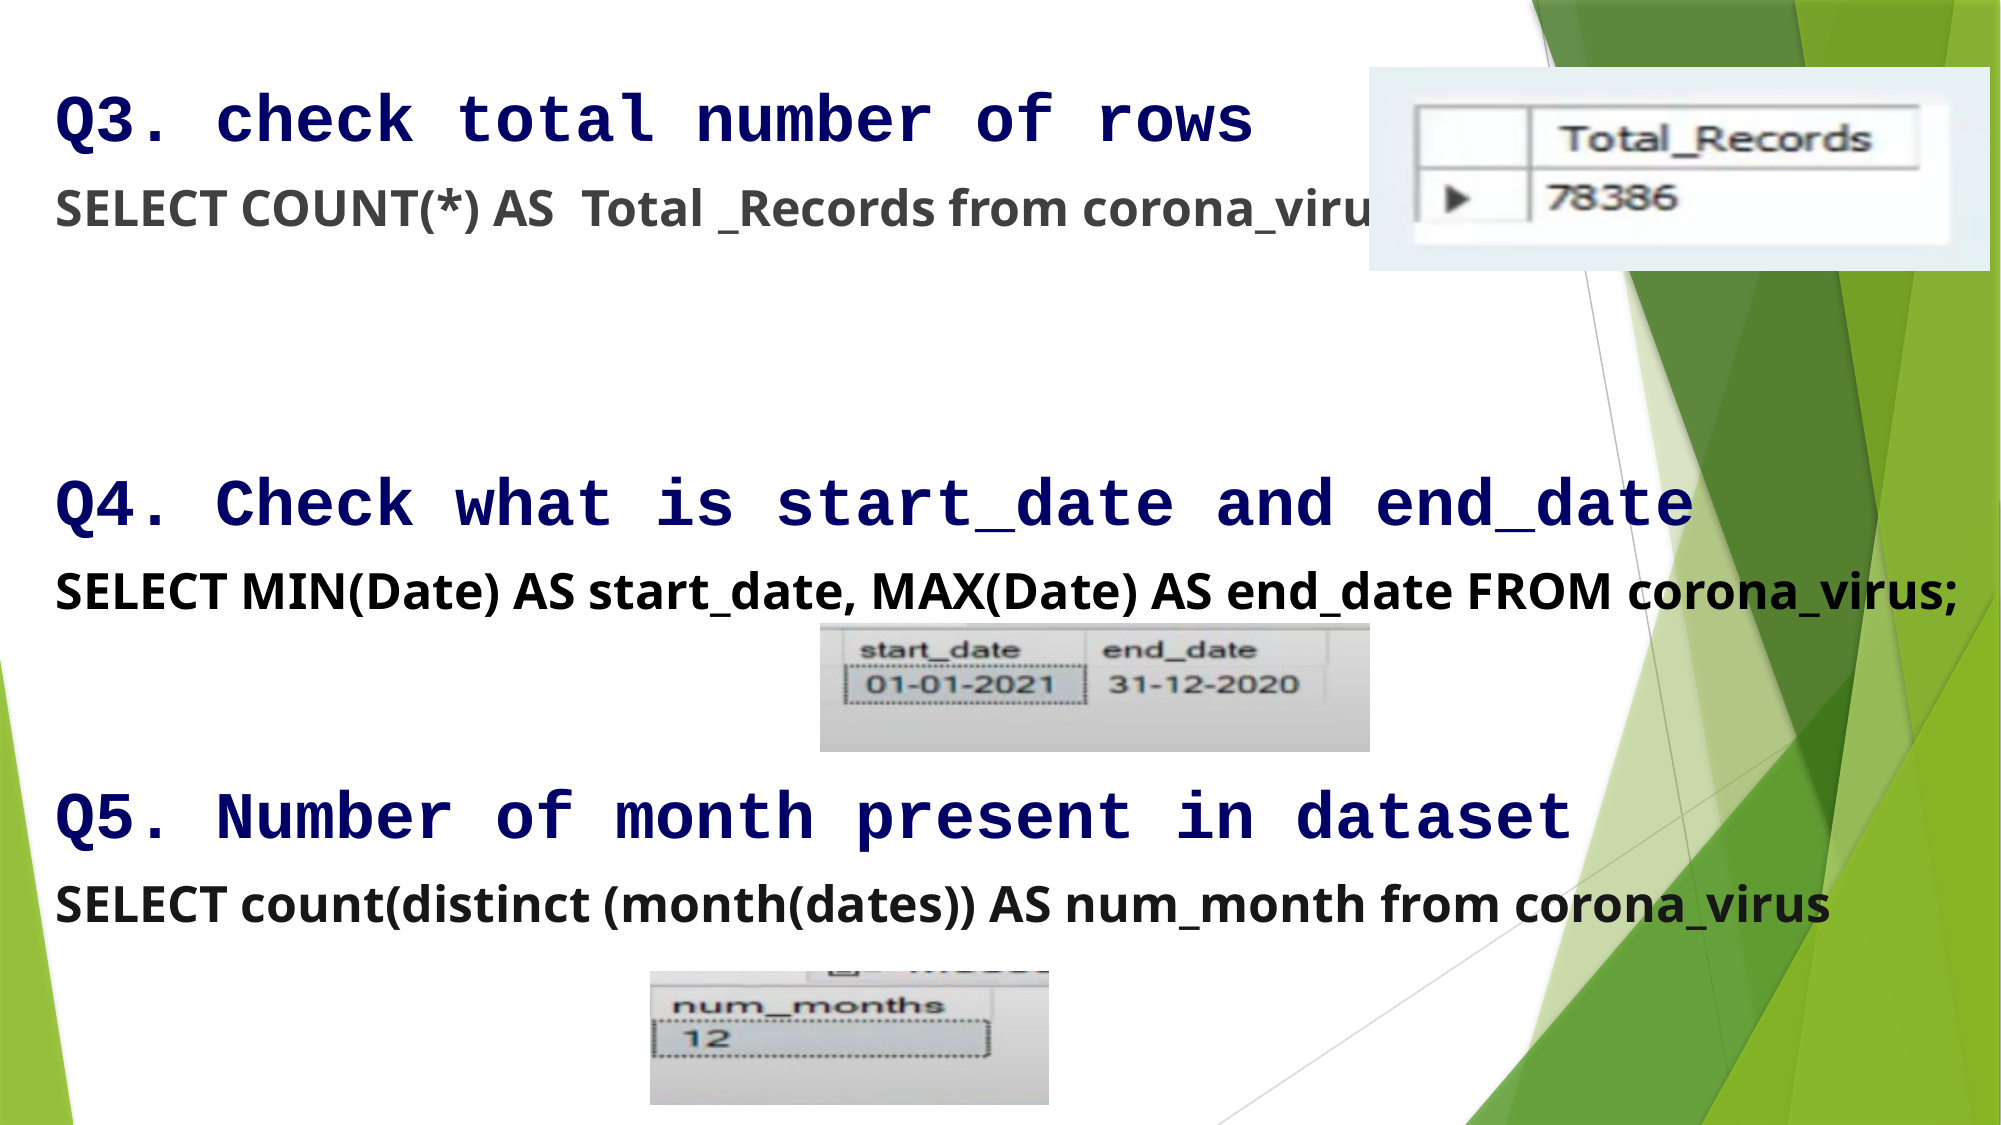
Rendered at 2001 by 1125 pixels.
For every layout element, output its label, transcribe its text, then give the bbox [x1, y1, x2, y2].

picture [819, 622, 1371, 752]
picture [1369, 67, 1990, 272]
picture [649, 970, 1050, 1105]
list Q3. check total number of rows SELECT COUNT(*) AS Total _Records from corona_virus Q4. Check what is start_date and end_date SELECT MIN(Date) AS start_date, MAX(Date) AS end_date FROM corona_virus; Q5. Number of month present in dataset SELECT count(distinct (month(dates)) AS num_month from corona_virus [40, 67, 2000, 1125]
